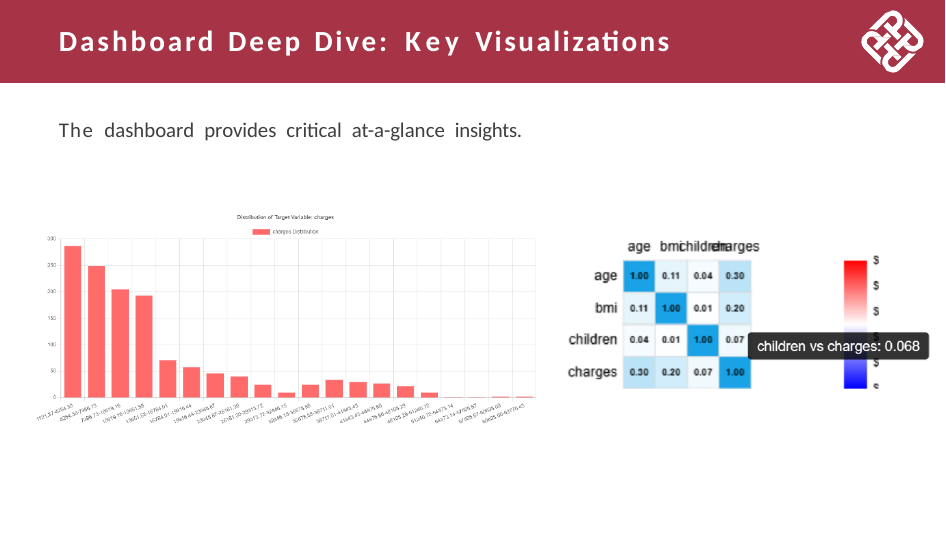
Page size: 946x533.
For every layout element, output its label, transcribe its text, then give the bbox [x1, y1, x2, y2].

picture [547, 219, 941, 418]
title Dashboard Deep Dive: Key Visualizations [56, 19, 684, 112]
text_box The dashboard provides critical at-a-glance insights. [56, 115, 537, 143]
picture [34, 206, 540, 431]
